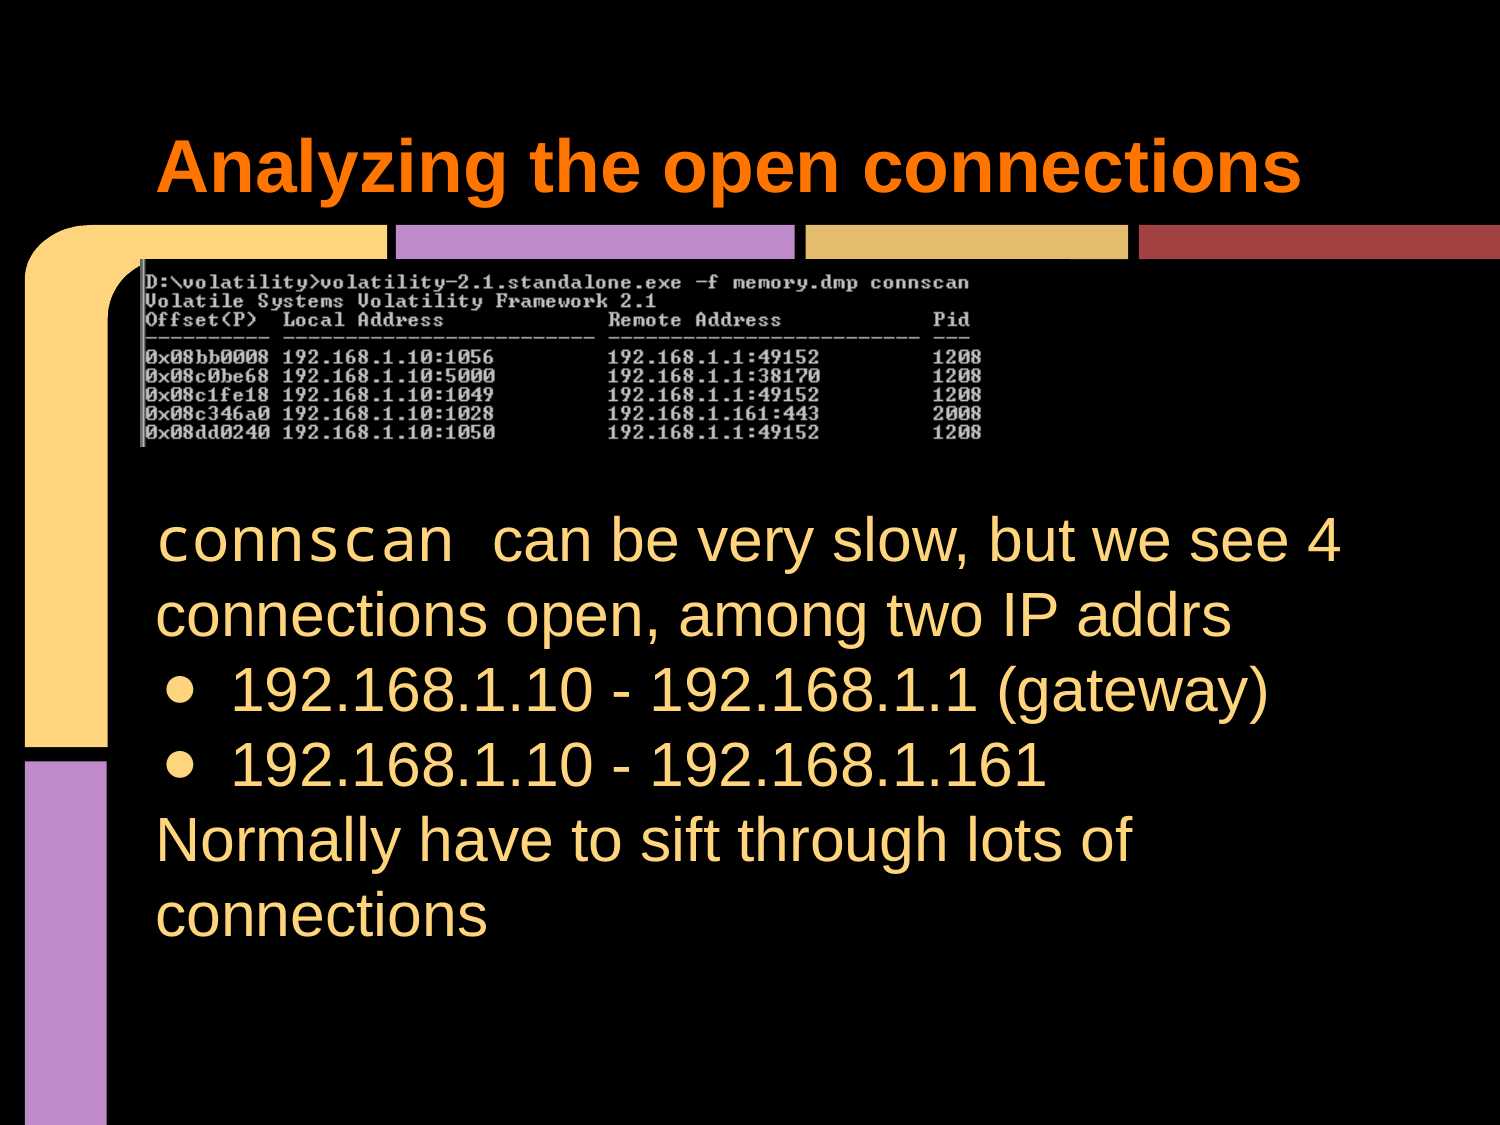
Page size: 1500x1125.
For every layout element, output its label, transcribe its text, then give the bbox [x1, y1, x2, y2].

title Analyzing the open connections [140, 35, 1425, 223]
list connscan can be very slow, but we see 4 connections open, among two IP addrs 192.168.1.10 - 192.168.1.1 (gateway) 192.168.1.10 - 192.168.1.161 Normally have to sift through lots of connections [140, 259, 1425, 1078]
picture [139, 258, 1071, 447]
